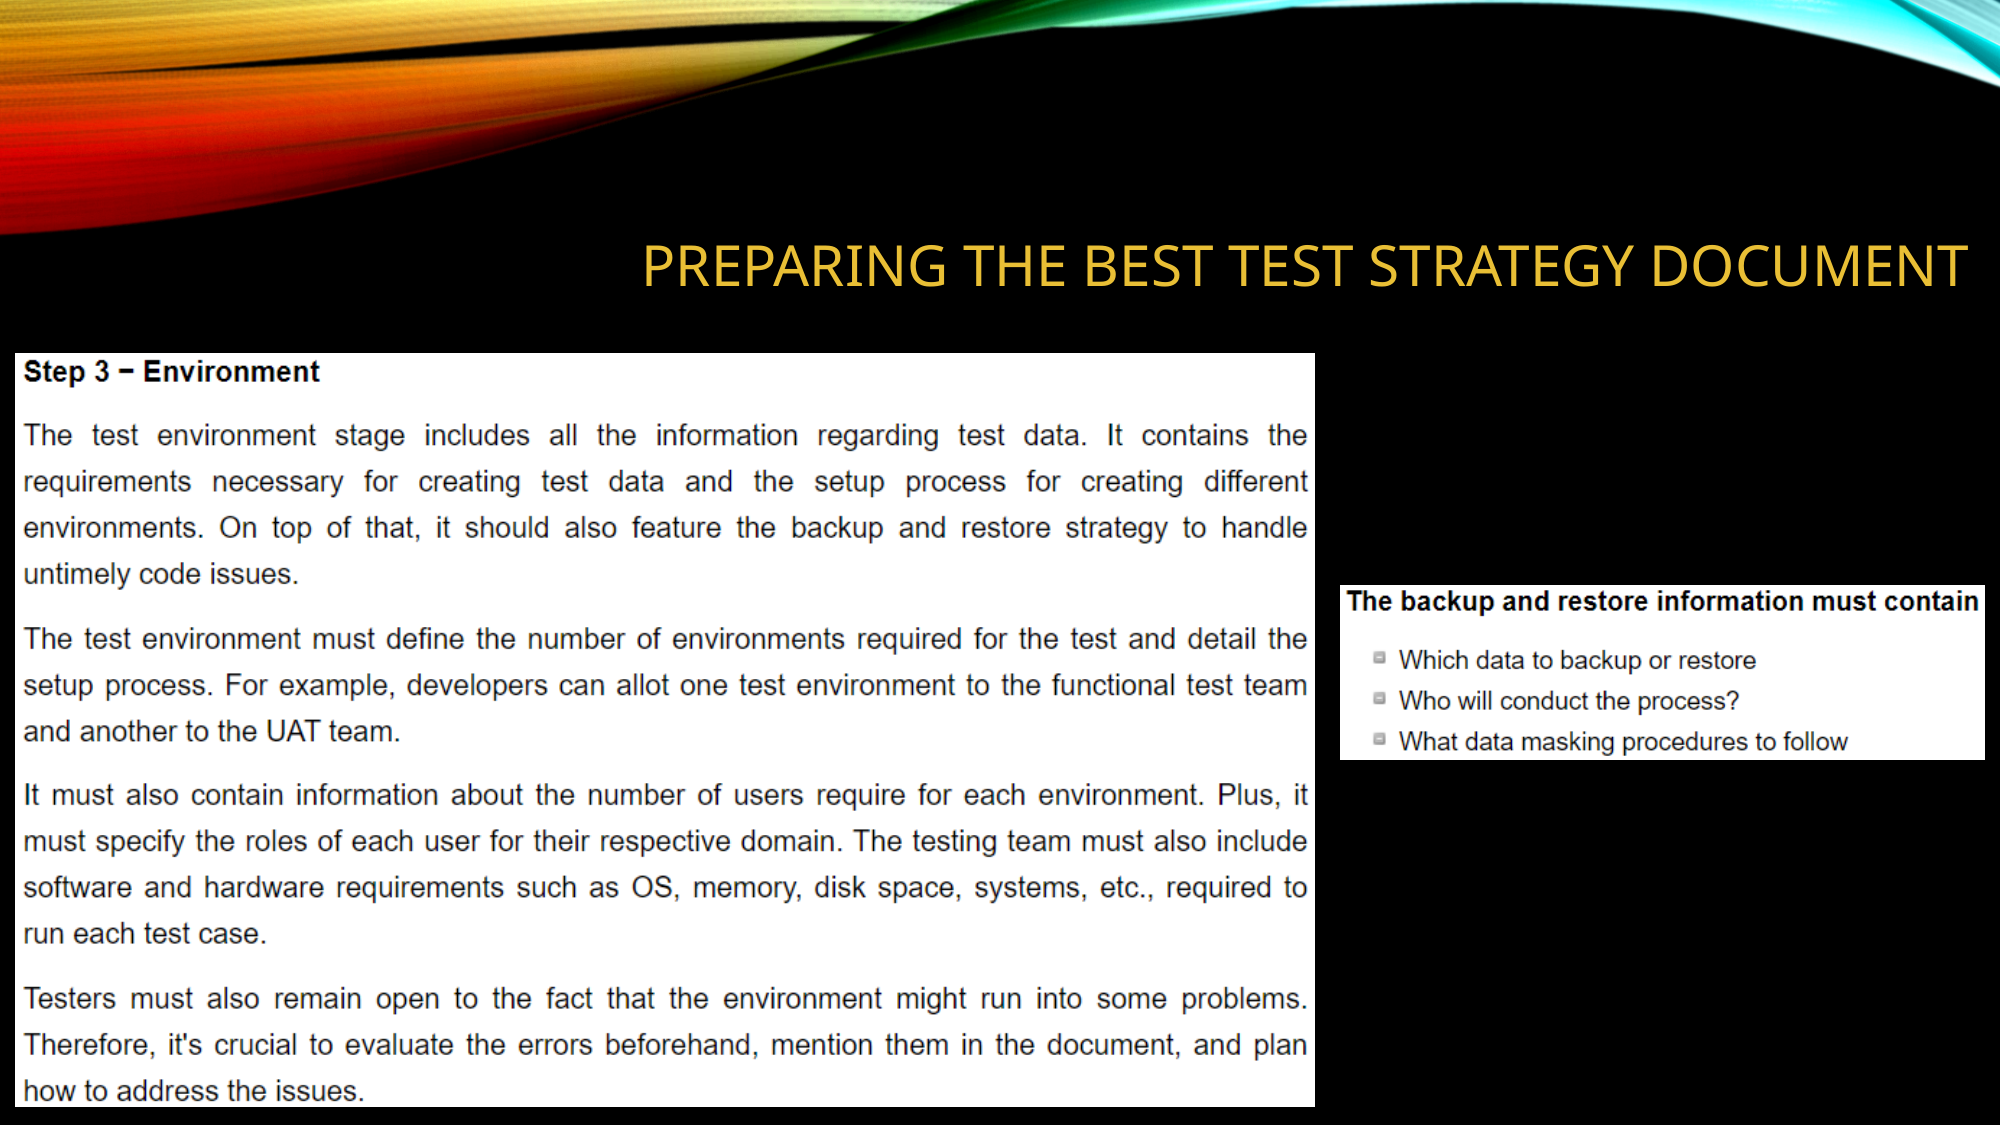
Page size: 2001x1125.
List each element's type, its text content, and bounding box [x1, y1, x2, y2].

picture [1340, 585, 1985, 760]
title Preparing the best test strategy document [136, 229, 1985, 376]
picture [15, 352, 1315, 1107]
picture [0, 0, 2000, 237]
